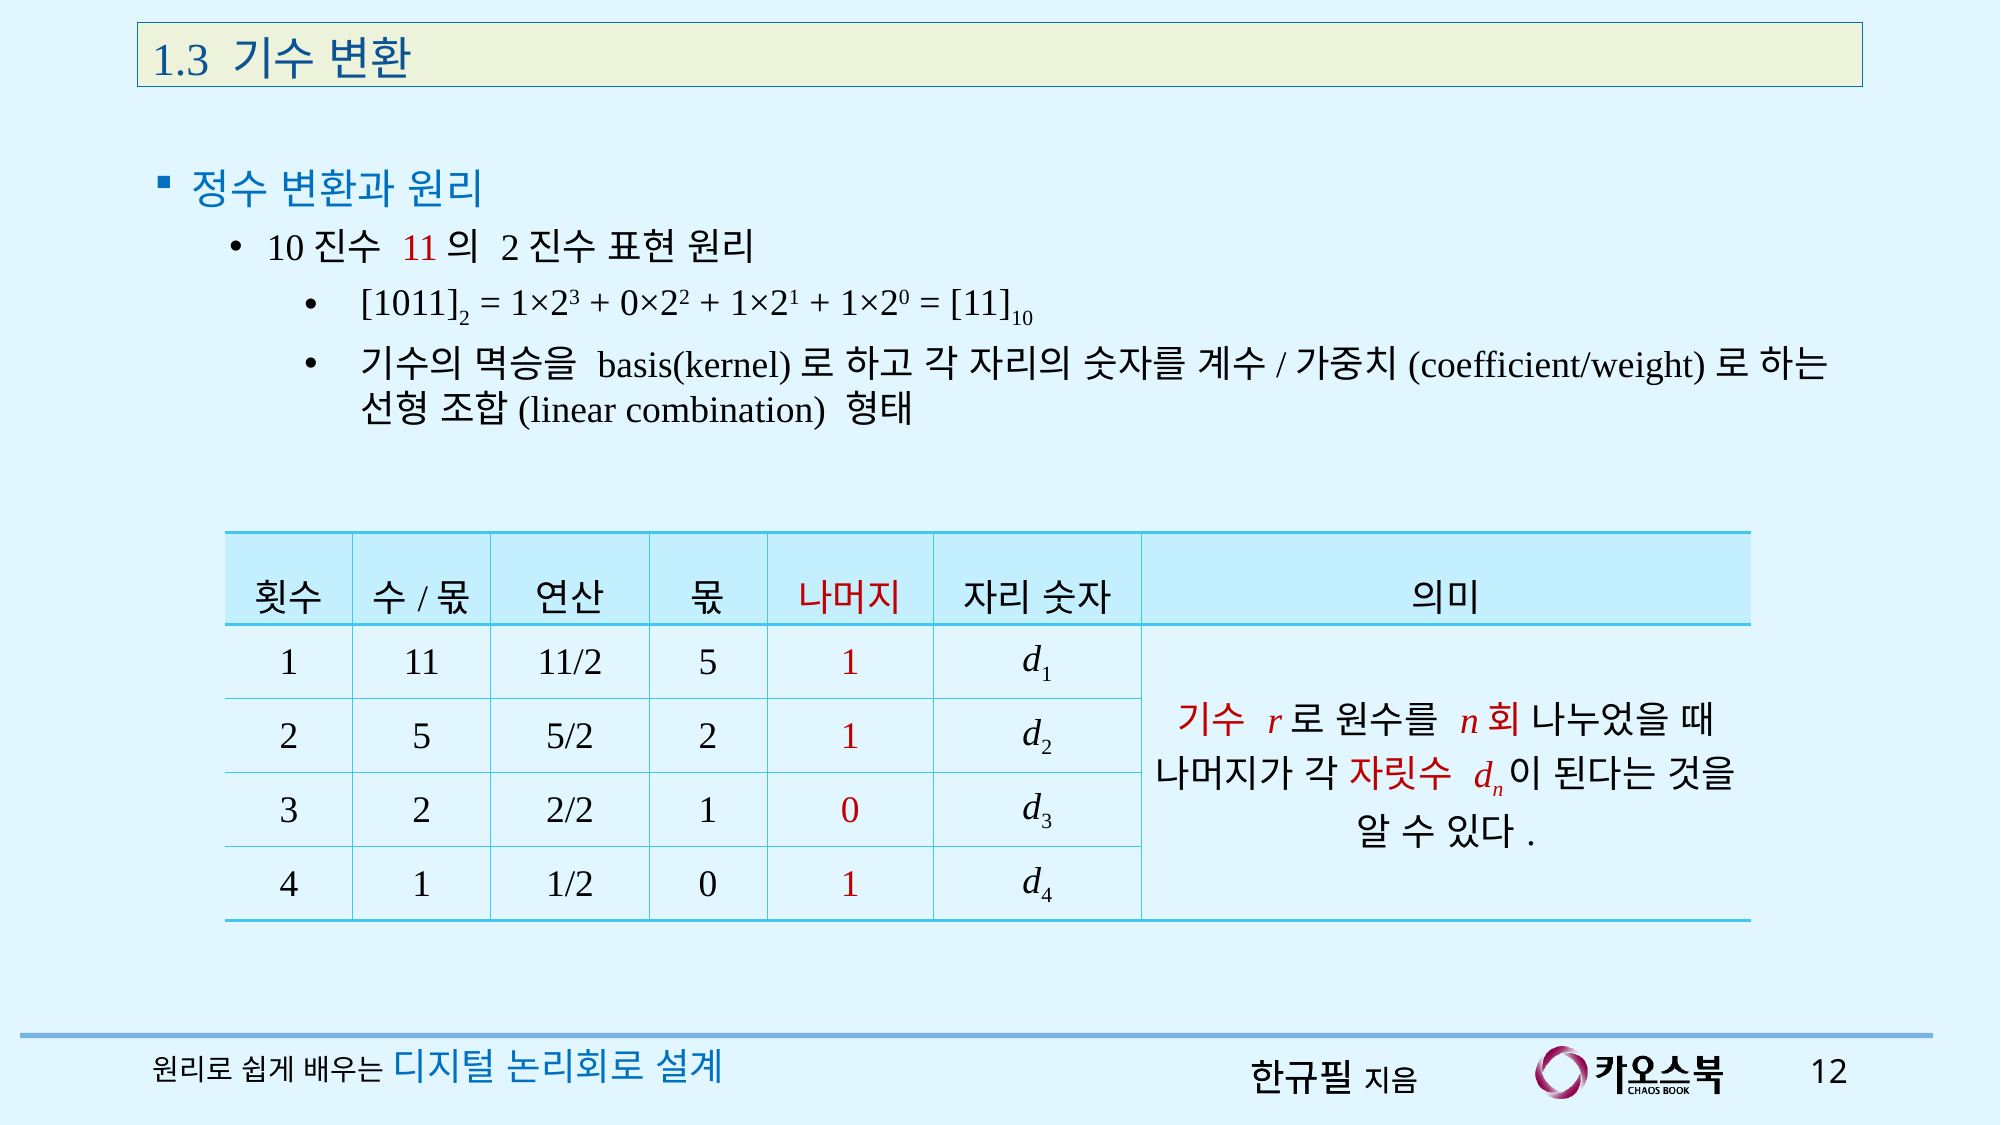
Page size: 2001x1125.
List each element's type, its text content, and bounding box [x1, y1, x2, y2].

table_cell 0 [768, 773, 933, 846]
table_cell d1 [934, 626, 1141, 698]
table_cell 1 [225, 626, 352, 698]
table_cell 3 [225, 773, 352, 846]
picture [1535, 1046, 1723, 1099]
table_header 횟수 [225, 534, 352, 623]
table_header 자리 숫자 [934, 534, 1141, 623]
table_cell 1 [768, 699, 933, 772]
table_cell d2 [934, 699, 1141, 772]
table_cell 11 [353, 626, 490, 698]
table_cell 2/2 [491, 773, 649, 846]
table_cell 2 [225, 699, 352, 772]
table_cell 5 [650, 626, 767, 698]
slide_number 12 [1769, 1042, 1863, 1103]
table_header 의미 [1142, 534, 1751, 623]
table_cell 5/2 [491, 699, 649, 772]
table_cell 1 [768, 626, 933, 698]
table_cell 0 [650, 847, 767, 919]
table_cell 2 [650, 699, 767, 772]
table_cell 5 [353, 699, 490, 772]
table_cell 2 [353, 773, 490, 846]
table_header 수/몫 [353, 534, 490, 623]
table_cell d3 [934, 773, 1141, 846]
table_cell 1 [353, 847, 490, 919]
table_cell d4 [934, 847, 1141, 919]
list 정수 변환과 원리 10진수 11의 2진수 표현 원리 [1011]2 = 1×23 + 0×22 + 1×21 + 1×20 = [11]10 기수의 멱승을 basis(kernel)로 하고 각 자리의 숫자를 계수/가중치(coefficient/weight)로 하는 선형 조합(linear combination) 형태 [139, 155, 1865, 491]
table_header 연산 [491, 534, 649, 623]
table_cell 1/2 [491, 847, 649, 919]
table_cell 4 [225, 847, 352, 919]
footer 원리로 쉽게 배우는 디지털 논리회로 설계 [137, 1035, 832, 1096]
text_box 1.3 기수 변환 [137, 22, 1863, 87]
table_cell 11/2 [491, 626, 649, 698]
table_cell 기수 r로 원수를 n회 나누었을 때 나머지가 각 자릿수 dn이 된다는 것을 알 수 있다. [1142, 626, 1751, 919]
table_header 나머지 [768, 534, 933, 623]
table_header 몫 [650, 534, 767, 623]
table_cell 1 [768, 847, 933, 919]
table_cell 1 [650, 773, 767, 846]
